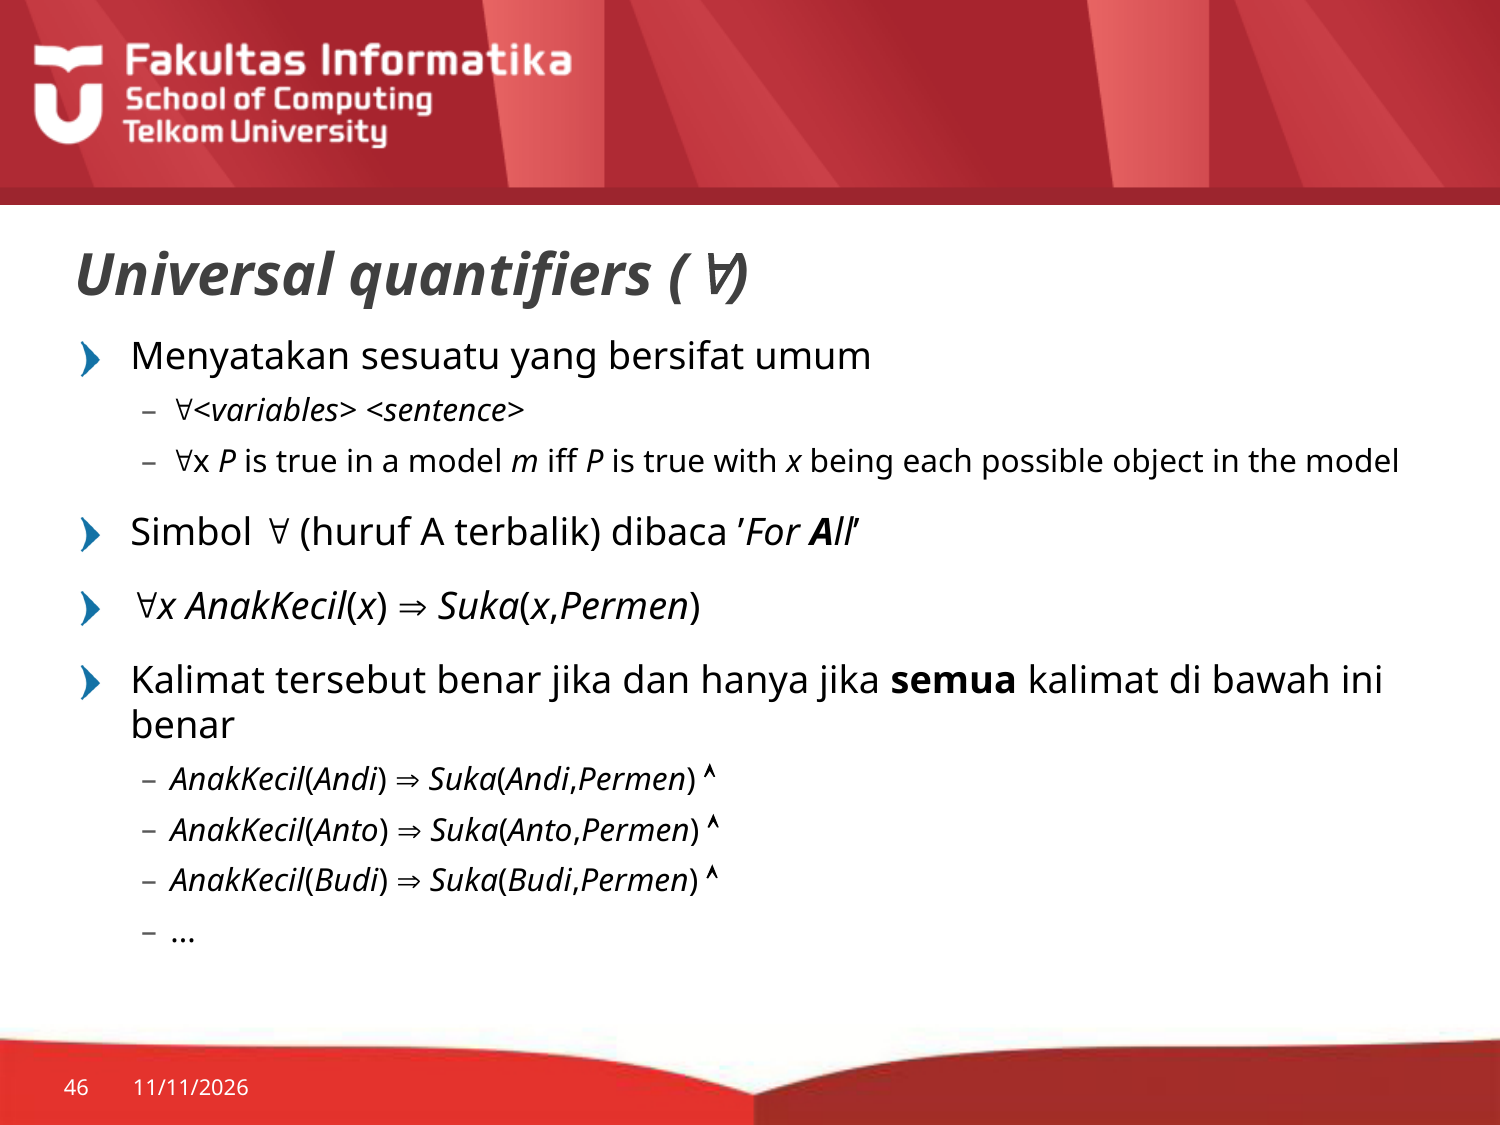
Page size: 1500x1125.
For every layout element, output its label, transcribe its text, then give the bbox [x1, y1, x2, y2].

picture [0, 0, 1500, 205]
picture [74, 654, 104, 702]
list Menyatakan sesuatu yang bersifat umum <variables> <sentence> x P is true in a model m iff P is true with x being each possible object in the model Simbol  (huruf A terbalik) dibaca ’For All’ x AnakKecil(x)  Suka(x,Permen) Kalimat tersebut benar jika dan hanya jika semua kalimat di bawah ini benar AnakKecil(Andi)  Suka(Andi,Permen)  AnakKecil(Anto)  Suka(Anto,Permen)  AnakKecil(Budi)  Suka(Budi,Permen)  ... [59, 324, 1426, 990]
slide_number 46 [63, 1058, 123, 1119]
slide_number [132, 1058, 403, 1119]
title Universal quantifiers () [59, 219, 1426, 324]
picture [74, 330, 104, 379]
picture [74, 506, 104, 554]
picture [0, 1024, 1500, 1125]
picture [74, 580, 104, 628]
